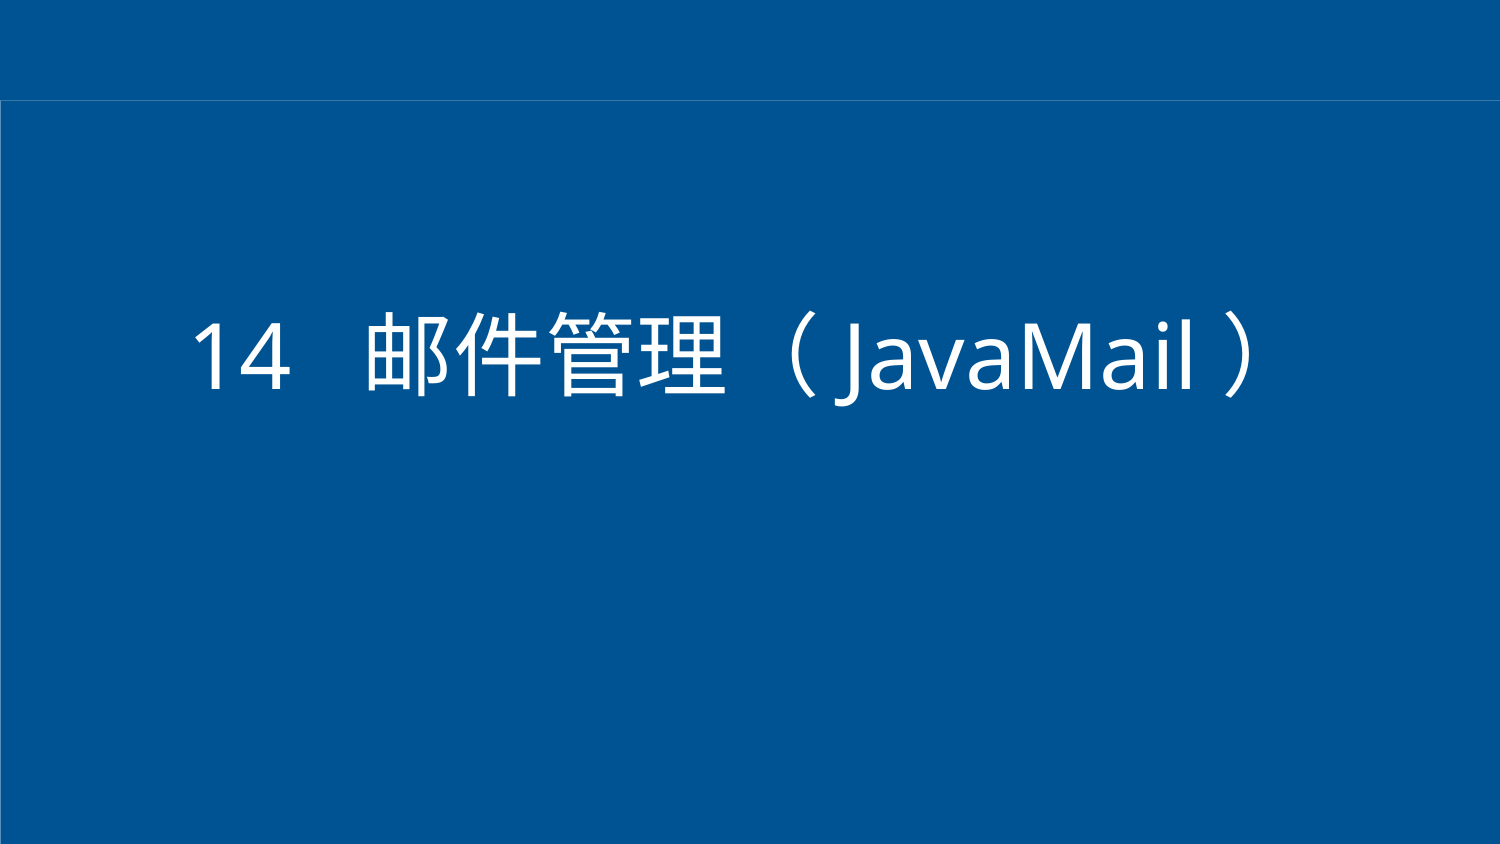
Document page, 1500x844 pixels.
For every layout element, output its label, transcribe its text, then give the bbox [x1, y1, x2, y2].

title 14 邮件管理（JavaMail） [112, 262, 1388, 443]
